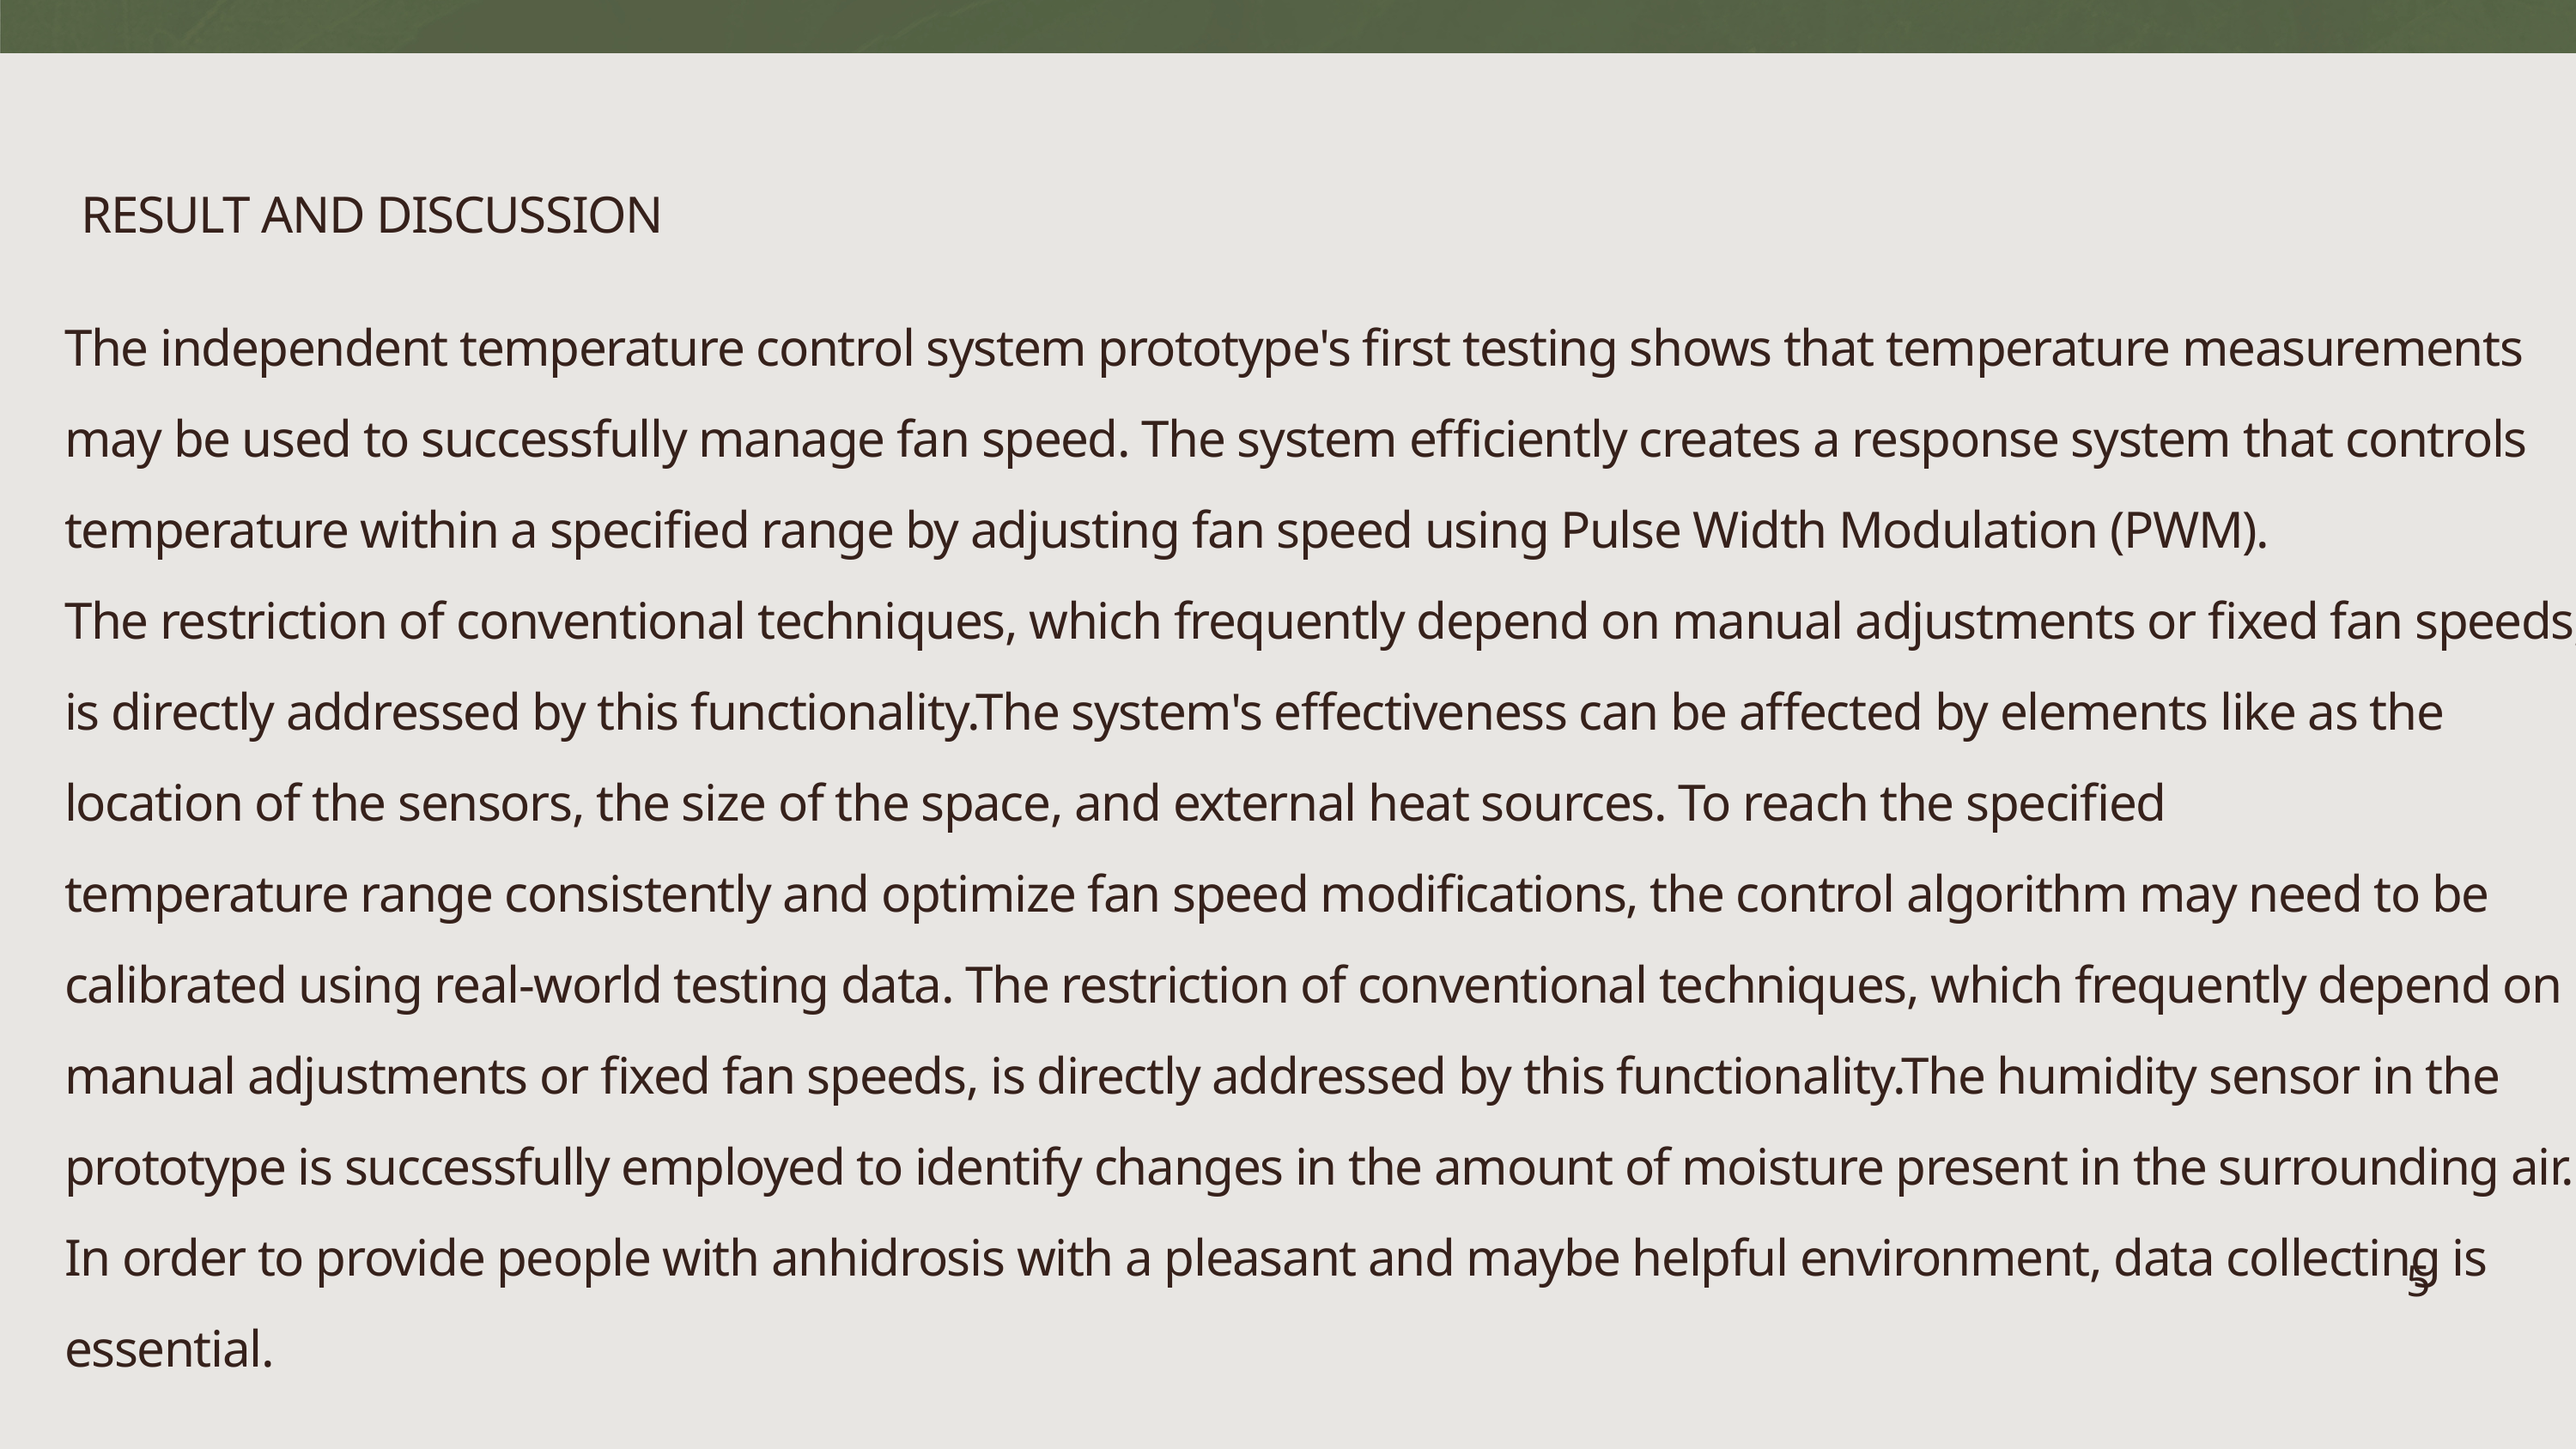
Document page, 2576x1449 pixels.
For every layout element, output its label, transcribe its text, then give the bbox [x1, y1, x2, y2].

text_box The independent temperature control system prototype's first testing shows that temperature measurements may be used to successfully manage fan speed. The system efficiently creates a response system that controls temperature within a specified range by adjusting fan speed using Pulse Width Modulation (PWM). The restriction of conventional techniques, which frequently depend on manual adjustments or fixed fan speeds, is directly addressed by this functionality.The system's effectiveness can be affected by elements like as the location of the sensors, the size of the space, and external heat sources. To reach the specified temperature range consistently and optimize fan speed modifications, the control algorithm may need to be calibrated using real-world testing data. The restriction of conventional techniques, which frequently depend on manual adjustments or fixed fan speeds, is directly addressed by this functionality.The humidity sensor in the prototype is successfully employed to identify changes in the amount of moisture present in the surrounding air. In order to provide people with anhidrosis with a pleasant and maybe helpful environment, data collecting is essential. [64, 285, 2576, 1378]
text_box [0, 0, 2576, 53]
text_box RESULT AND DISCUSSION [0, 155, 766, 244]
